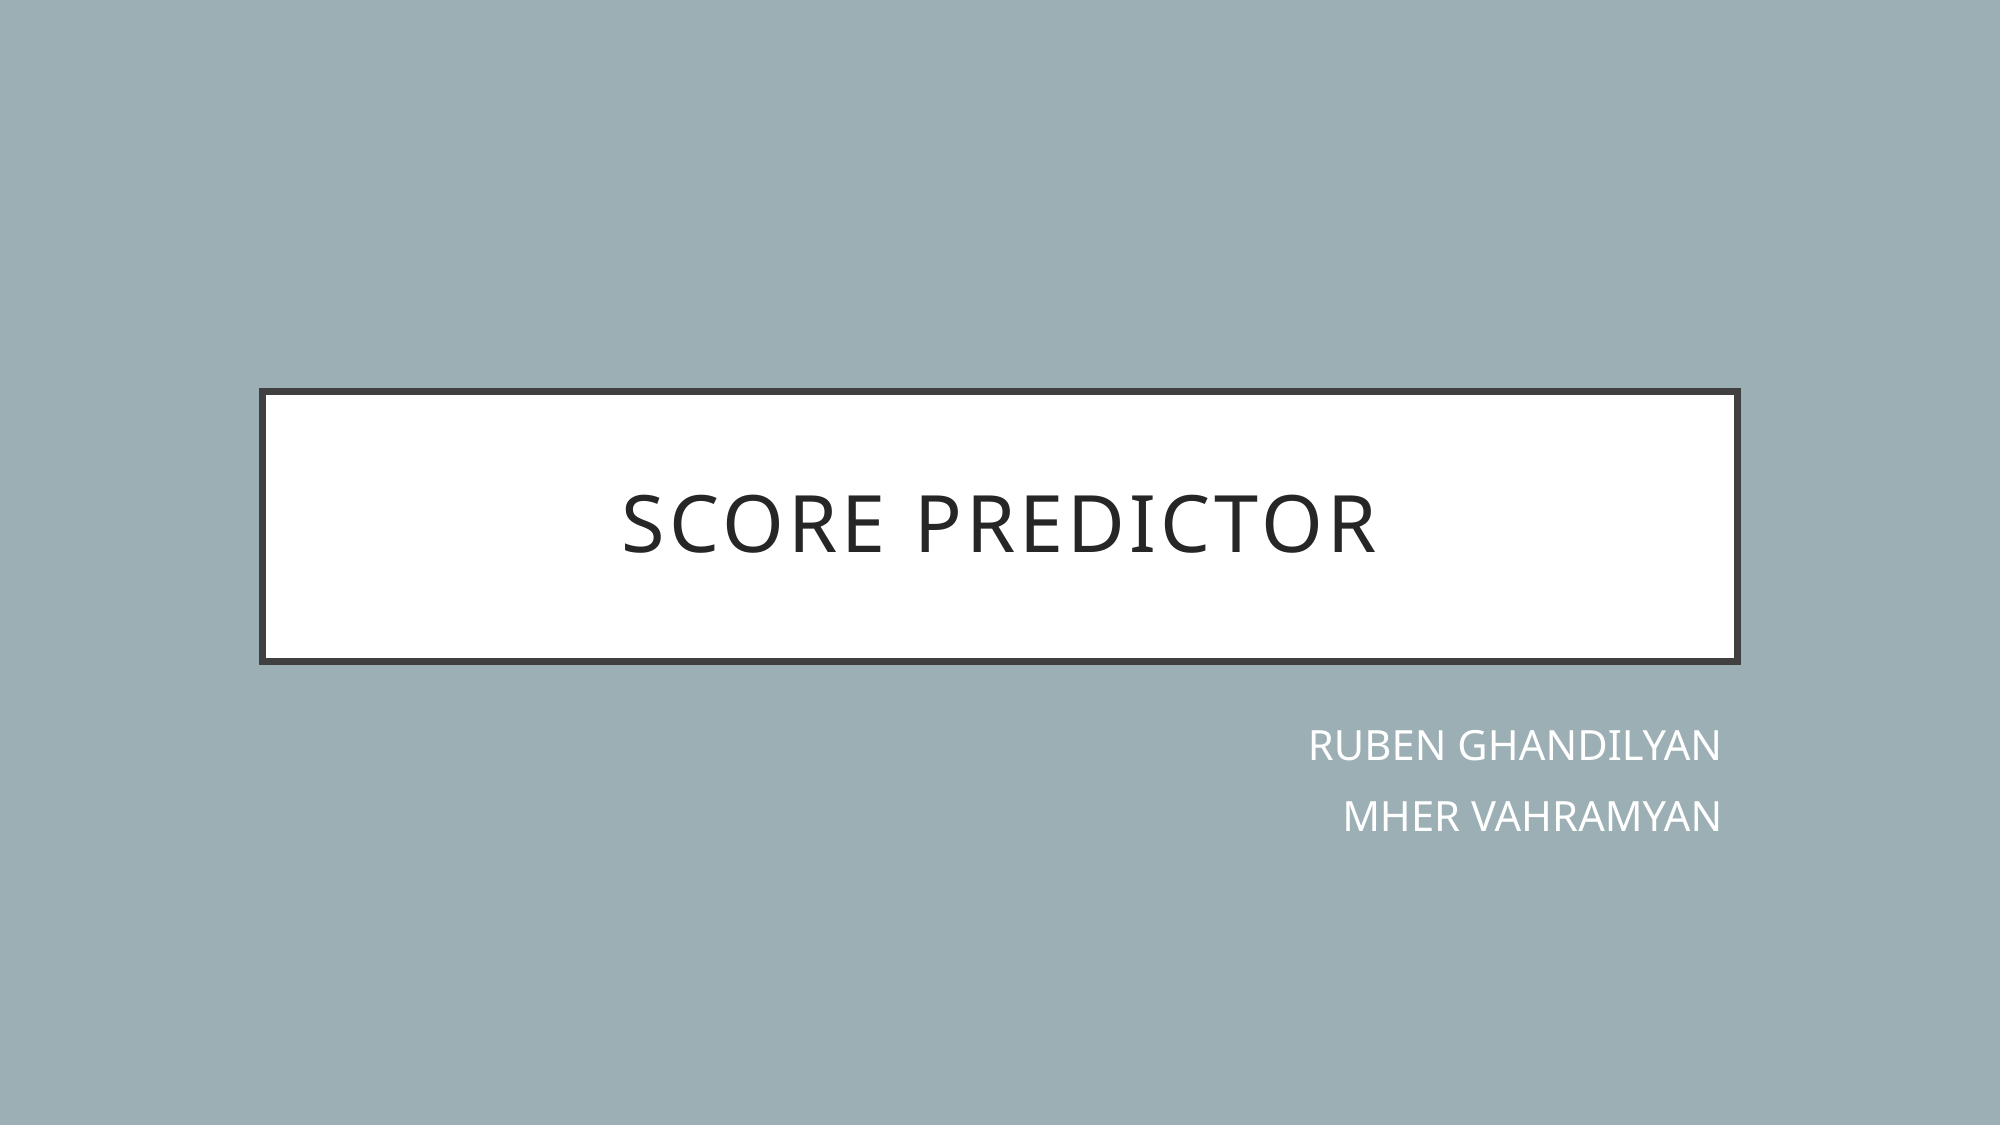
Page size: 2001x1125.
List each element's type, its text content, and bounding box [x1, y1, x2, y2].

subtitle RUBEN GHANDILYAN MHER VAHRAMYAN [621, 711, 1738, 915]
title Score Predictor [259, 388, 1741, 665]
